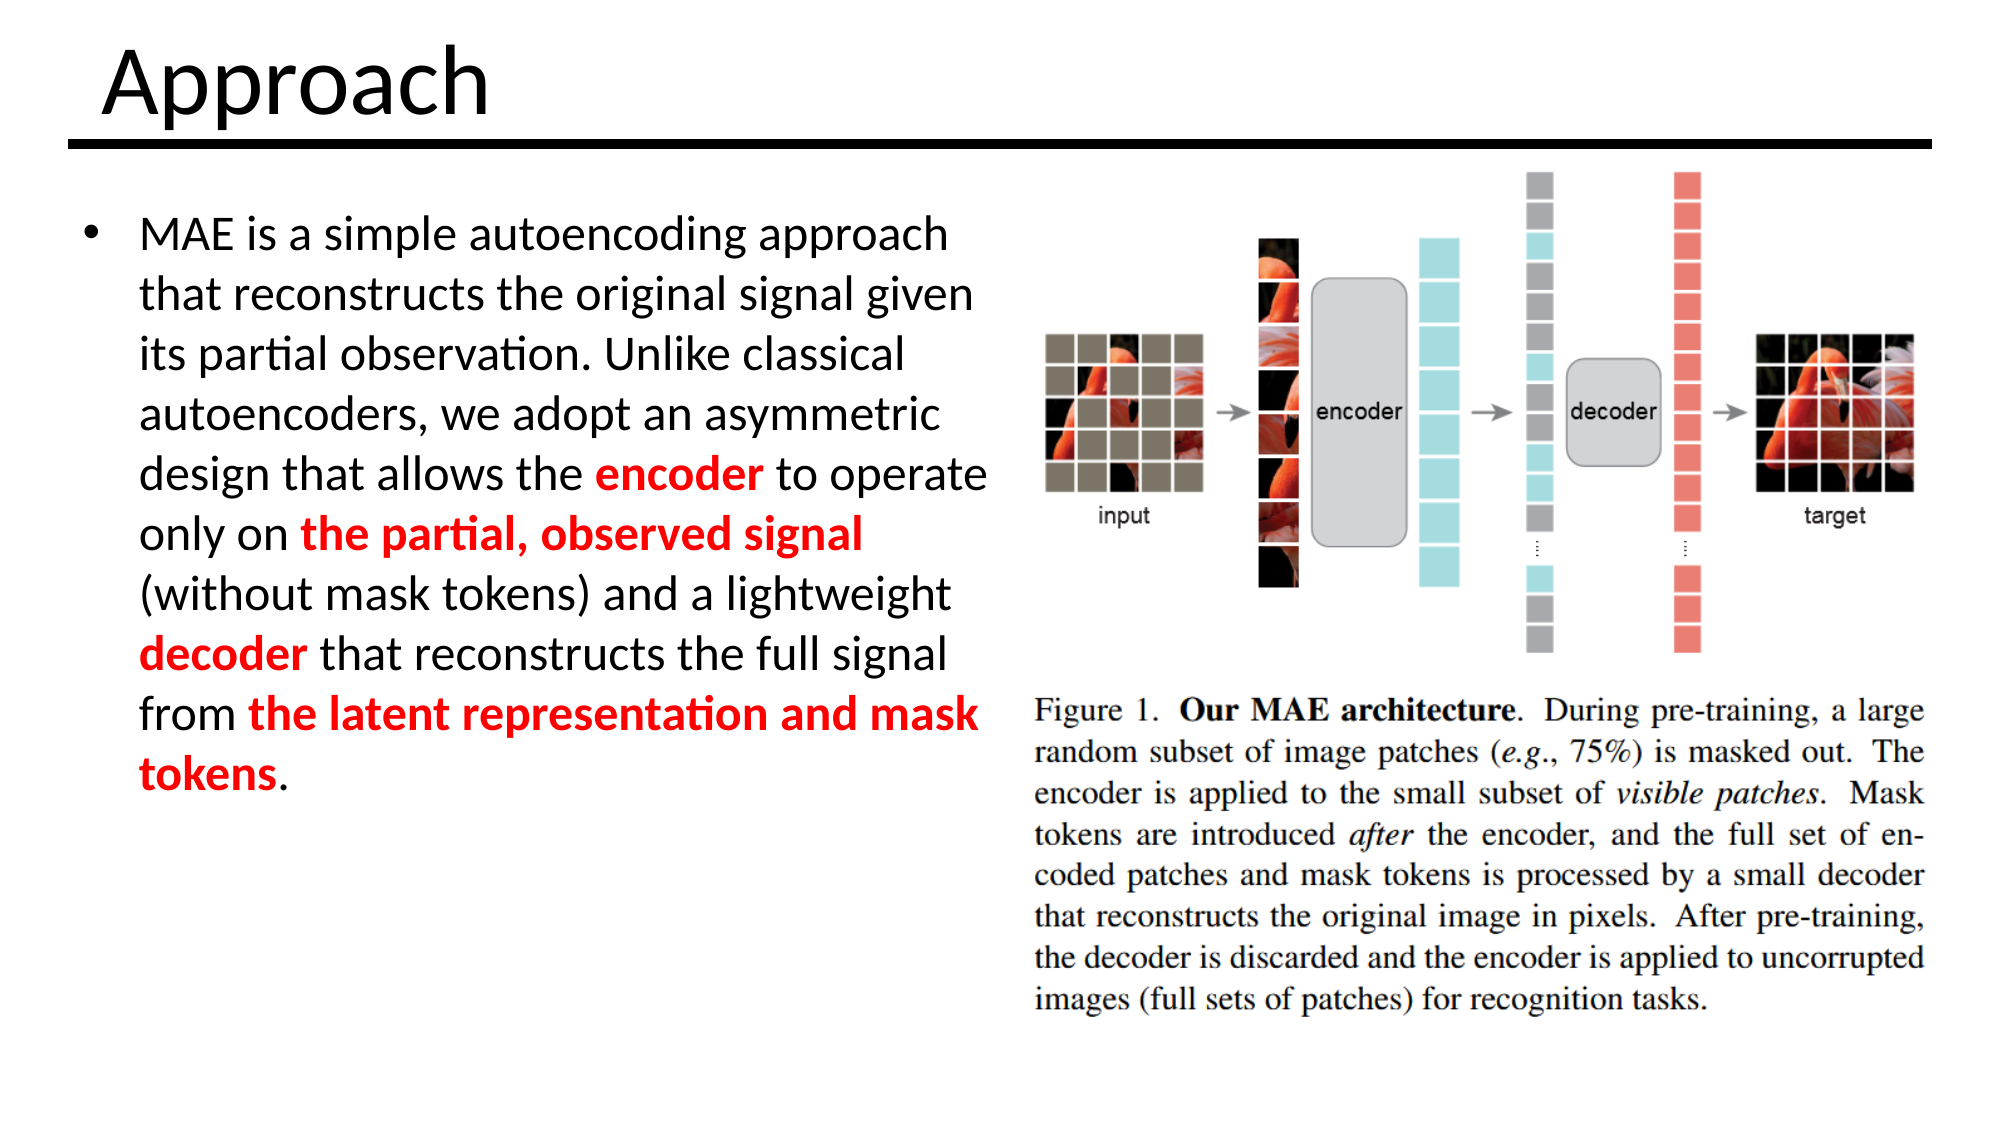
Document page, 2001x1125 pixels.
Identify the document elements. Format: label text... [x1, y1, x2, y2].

title Approach [0, 34, 641, 144]
text_box MAE is a simple autoencoding approach that reconstructs the original signal given its partial observation. Unlike classical autoencoders, we adopt an asymmetric design that allows the encoder to operate only on the partial, observed signal (without mask tokens) and a lightweight decoder that reconstructs the full signal from the latent representation and mask tokens. [67, 193, 1005, 809]
picture [1028, 161, 1933, 1022]
